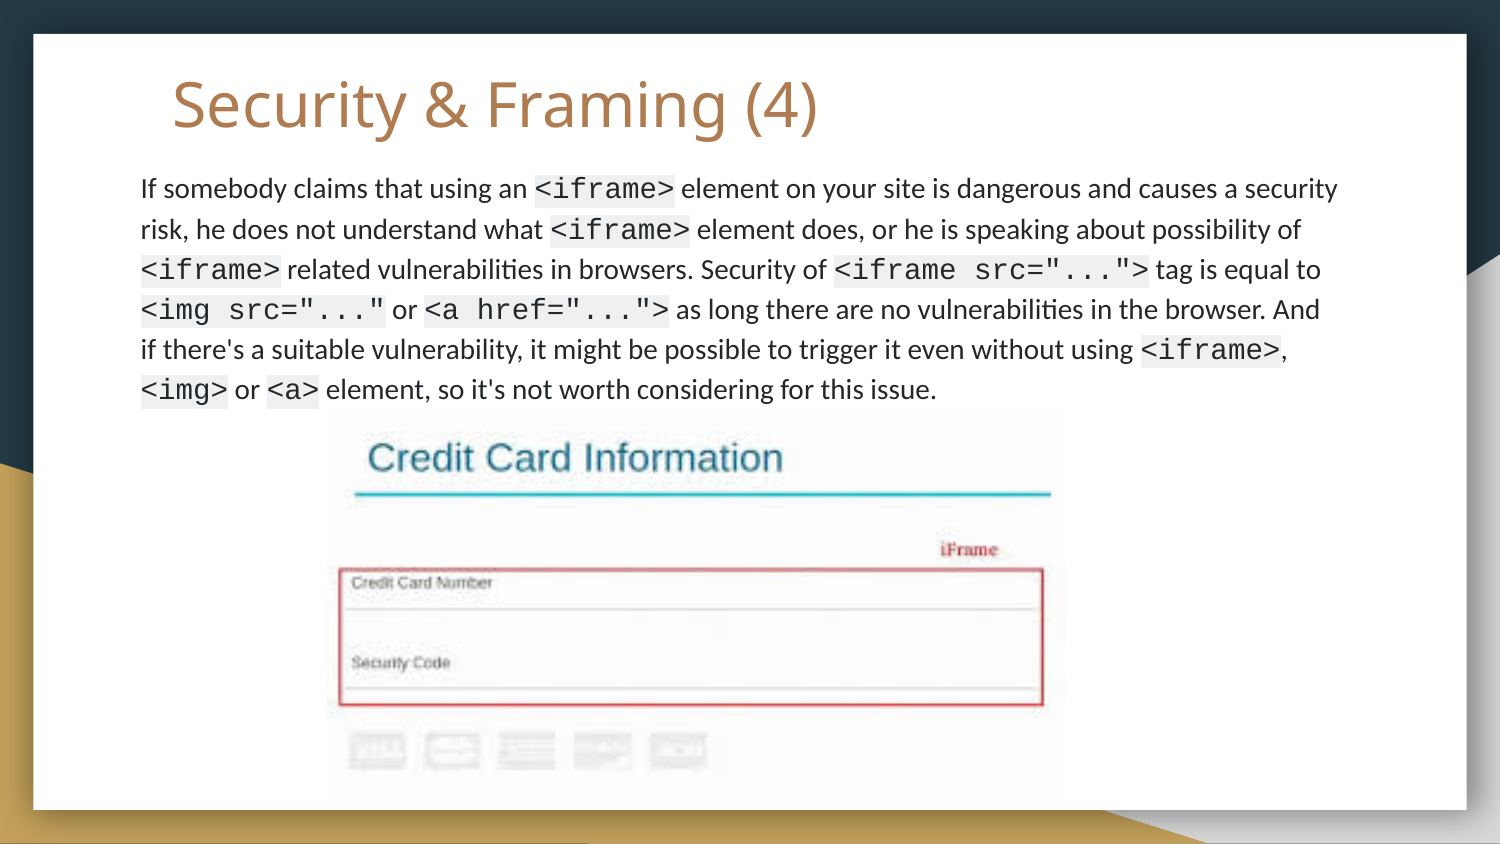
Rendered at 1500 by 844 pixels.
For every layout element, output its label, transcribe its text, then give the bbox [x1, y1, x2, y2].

picture [327, 413, 1066, 803]
title Security & Framing (4) [157, 49, 1389, 207]
list If somebody claims that using an <iframe> element on your site is dangerous and causes a security risk, he does not understand what <iframe> element does, or he is speaking about possibility of <iframe> related vulnerabilities in browsers. Security of <iframe src="..."> tag is equal to <img src="..." or <a href="..."> as long there are no vulnerabilities in the browser. And if there's a suitable vulnerability, it might be possible to trigger it even without using <iframe>, <img> or <a> element, so it's not worth considering for this issue. [125, 149, 1357, 552]
